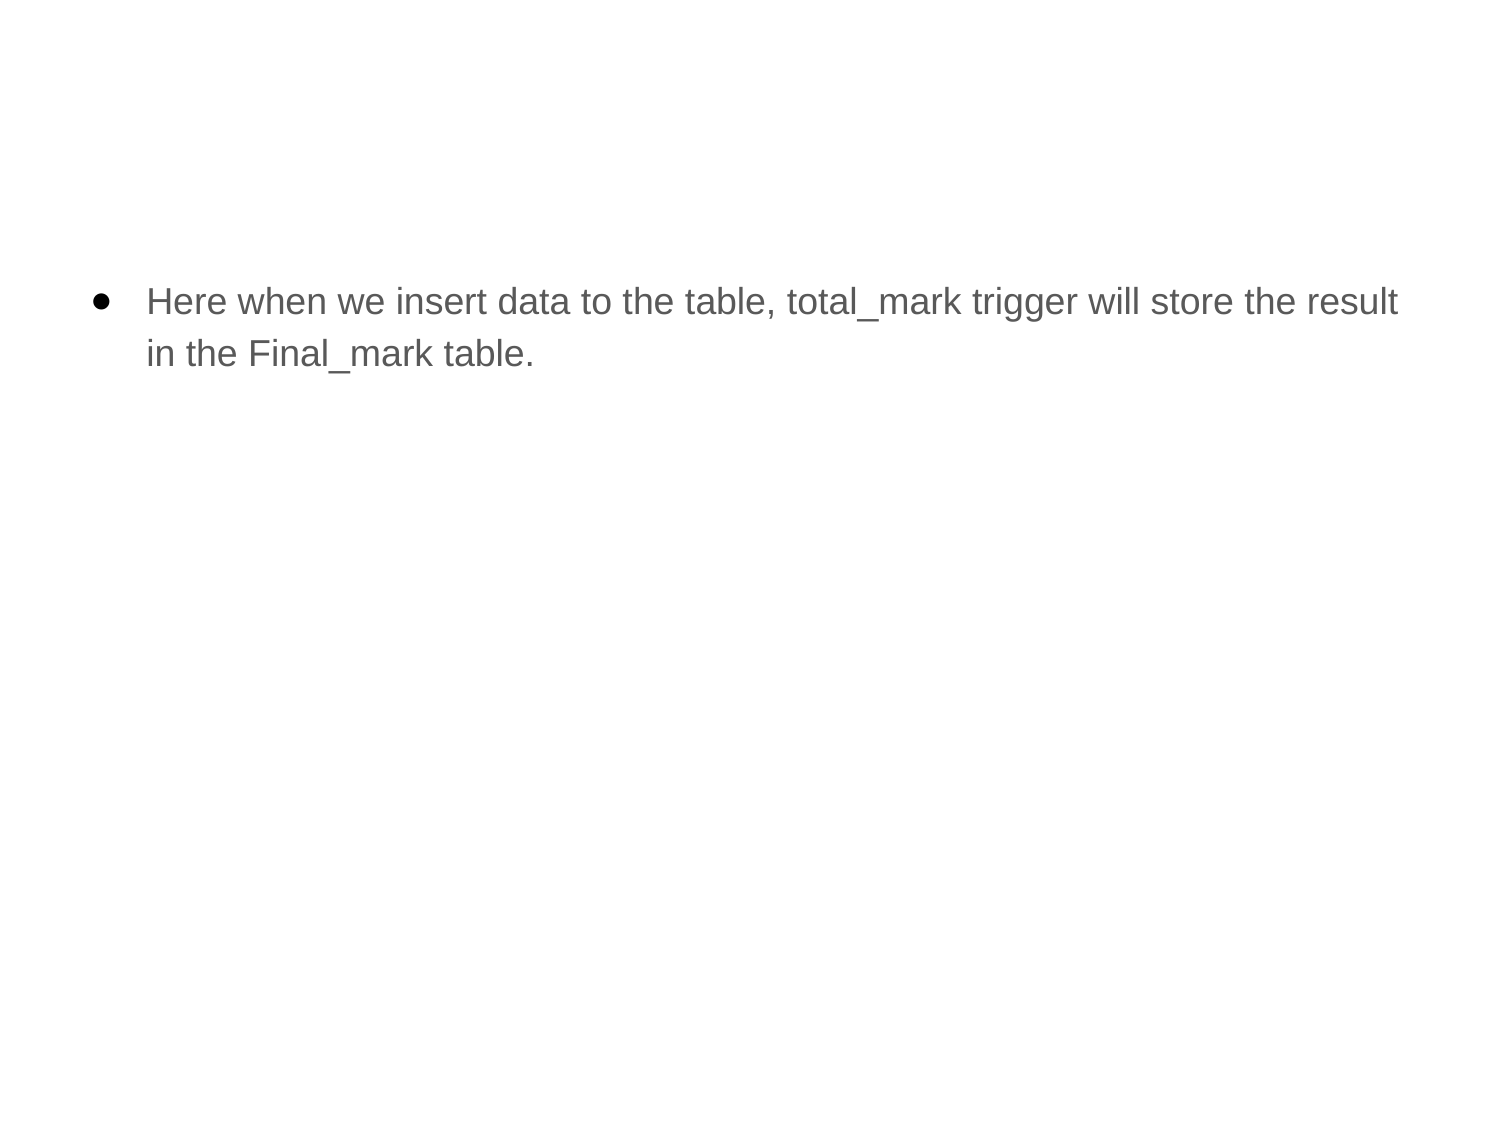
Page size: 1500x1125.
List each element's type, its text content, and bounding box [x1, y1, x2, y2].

list Here when we insert data to the table, total_mark trigger will store the result in the Final_mark table. [75, 262, 1425, 1005]
